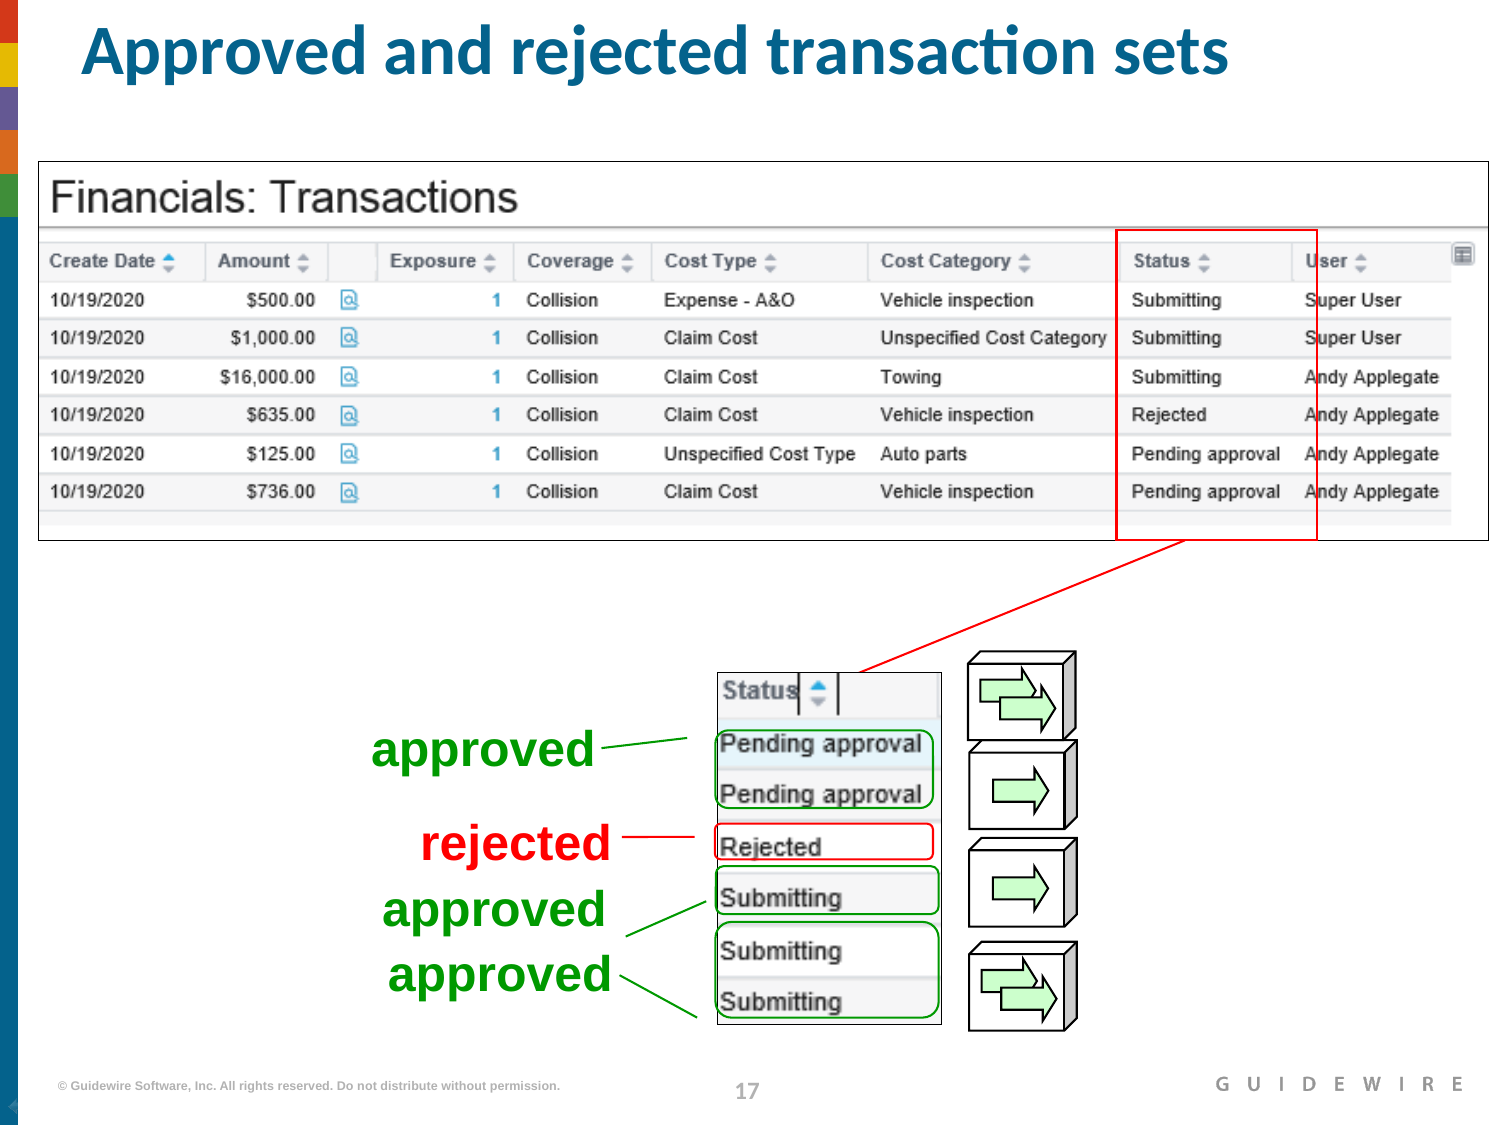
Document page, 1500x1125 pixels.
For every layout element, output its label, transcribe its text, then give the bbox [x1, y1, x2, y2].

text_box rejected [243, 809, 612, 870]
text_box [969, 747, 1078, 830]
picture [0, 0, 18, 216]
picture [1215, 1073, 1480, 1096]
picture [10, 1101, 18, 1111]
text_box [968, 837, 1077, 927]
text_box approved [227, 716, 596, 777]
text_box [968, 941, 1077, 1031]
picture [717, 672, 942, 1025]
text_box approved [238, 876, 607, 937]
picture [38, 160, 1489, 541]
text_box approved [244, 941, 613, 1002]
title Approved and rejected transaction sets [81, 19, 1446, 142]
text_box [967, 651, 1076, 741]
